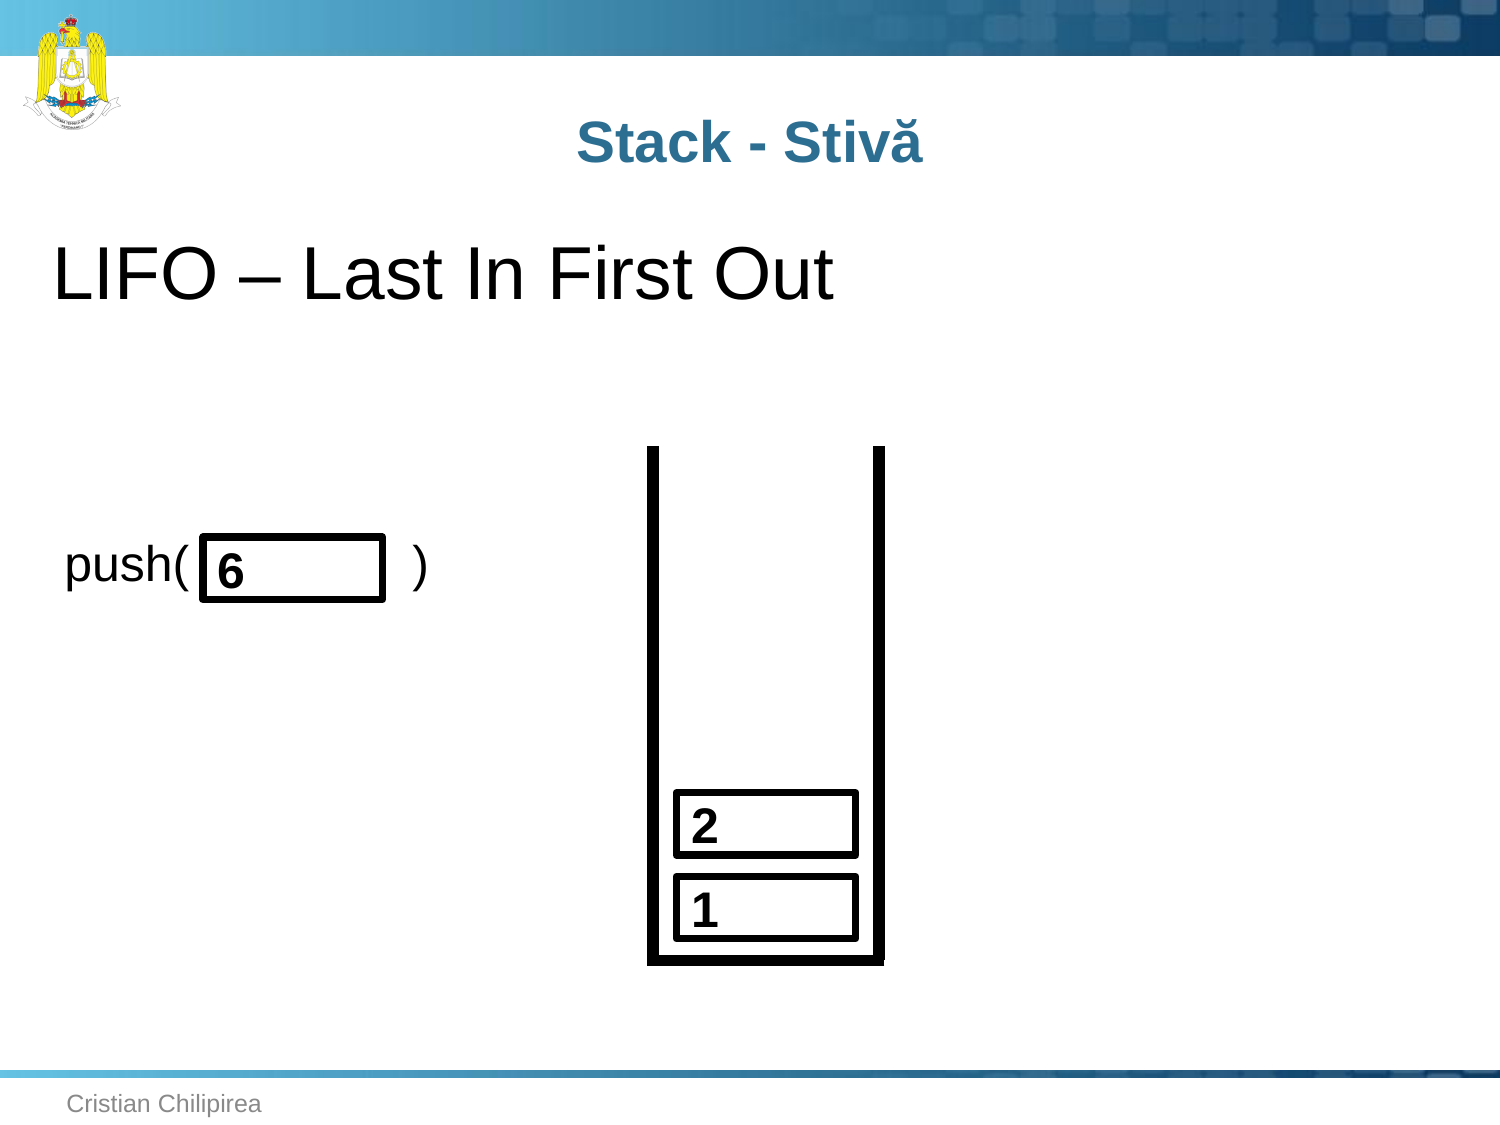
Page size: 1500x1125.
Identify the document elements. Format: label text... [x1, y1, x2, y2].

title Stack - Stivă [51, 102, 1449, 178]
text_box 2 [676, 792, 856, 856]
list LIFO – Last In First Out [52, 217, 965, 344]
picture [0, 0, 1500, 130]
picture [0, 1070, 1500, 1078]
text_box 1 [676, 876, 856, 939]
text_box 6 [202, 537, 383, 600]
text_box push( ) [49, 523, 446, 599]
footer Cristian Chilipirea [51, 1083, 1157, 1125]
